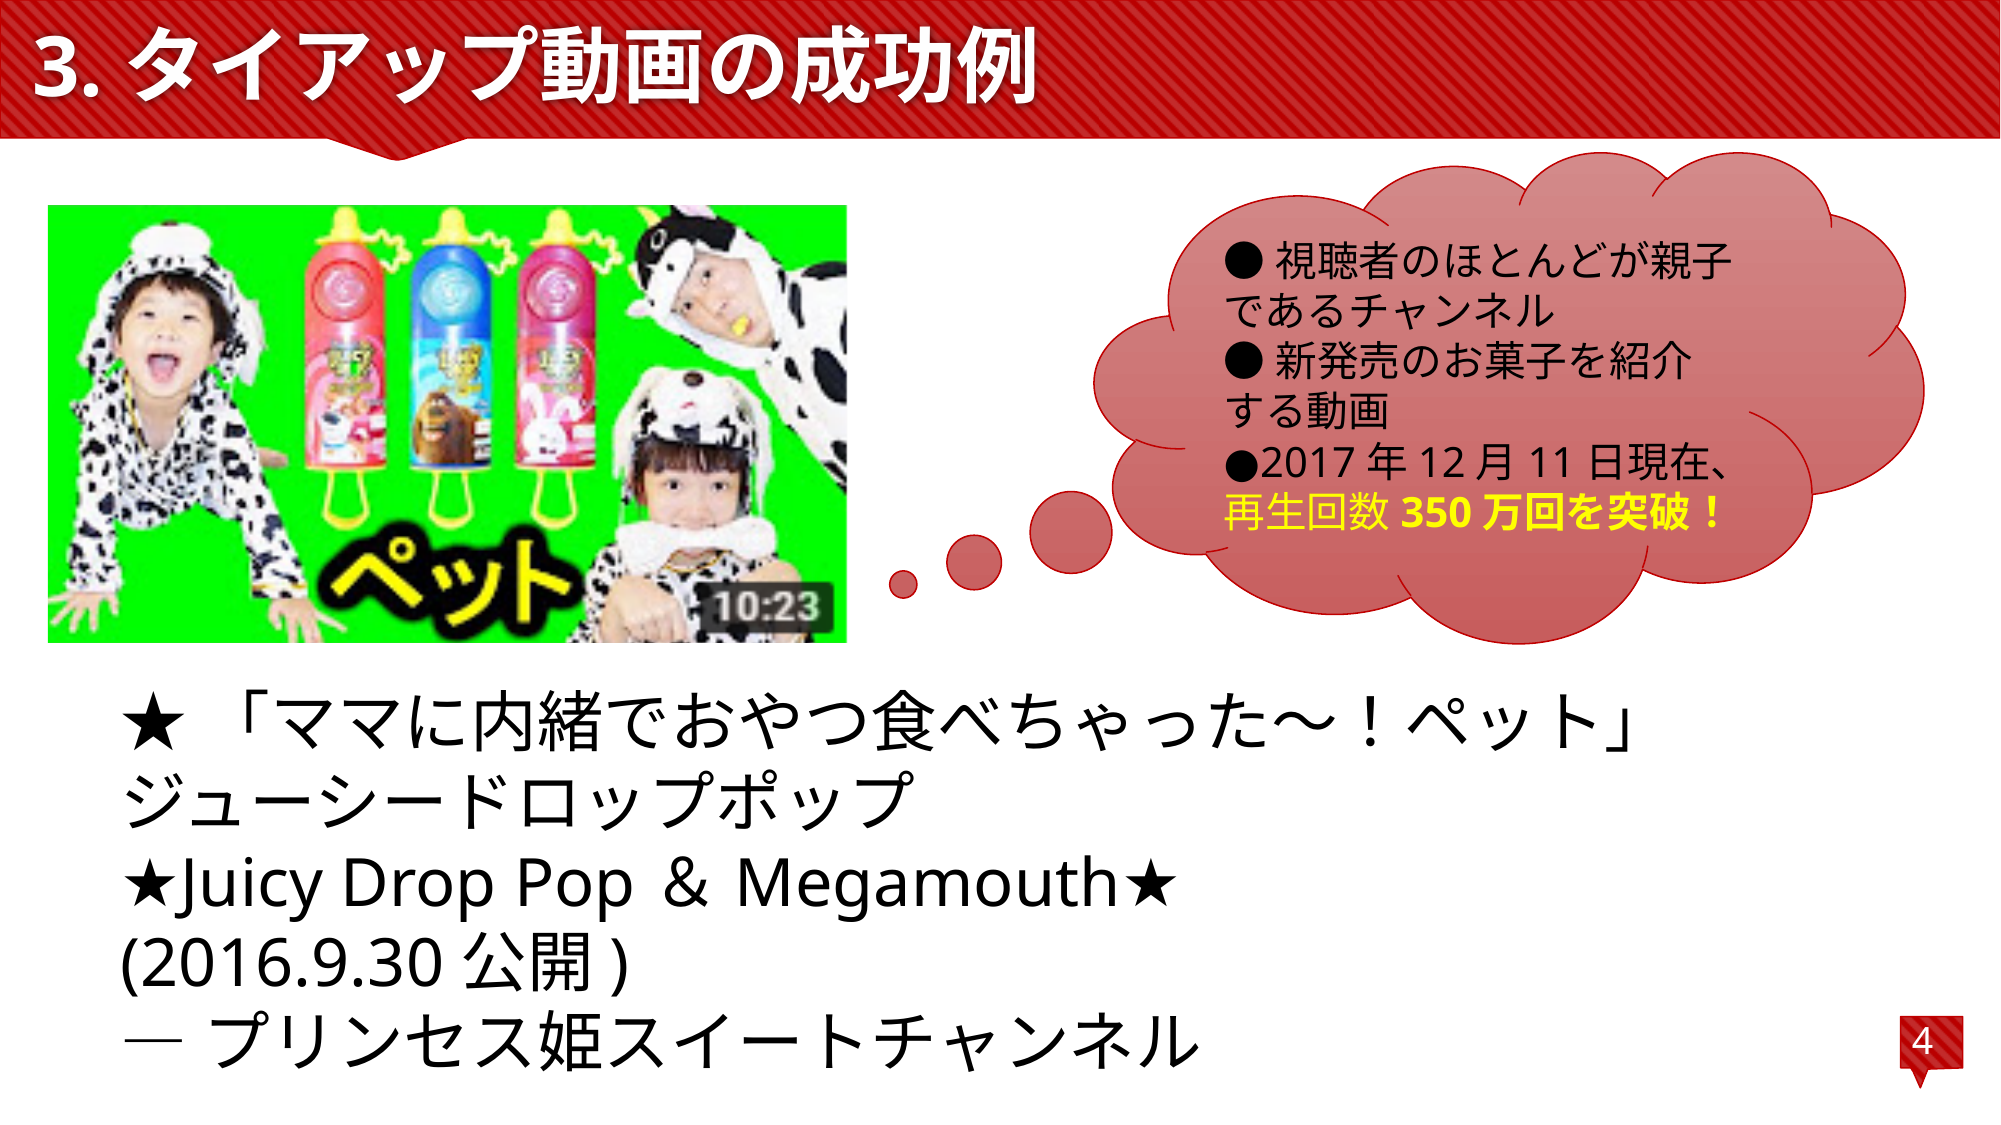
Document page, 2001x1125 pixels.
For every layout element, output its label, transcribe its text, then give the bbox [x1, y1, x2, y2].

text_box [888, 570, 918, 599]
title 3.タイアップ動画の成功例 [17, 18, 1752, 122]
text_box ★「ママに内緒でおやつ食べちゃった～！ペット」 ジューシードロップポップ ★Juicy Drop Pop＆Megamouth★ (2016.9.30公開) ―プリンセス姫スイートチャンネル [106, 672, 1908, 1087]
text_box ●視聴者のほとんどが親子であるチャンネル ●新発売のお菓子を紹介 する動画 ●2017年12月11日現在、 再生回数350万回を突破！ [946, 534, 1003, 591]
text_box ●視聴者のほとんどが親子であるチャンネル ●新発売のお菓子を紹介 する動画 ●2017年12月11日現在、 再生回数350万回を突破！ [1029, 490, 1113, 575]
picture [47, 205, 848, 643]
text_box ●視聴者のほとんどが親子であるチャンネル ●新発売のお菓子を紹介 する動画 ●2017年12月11日現在、 再生回数350万回を突破！ [1093, 152, 1925, 645]
